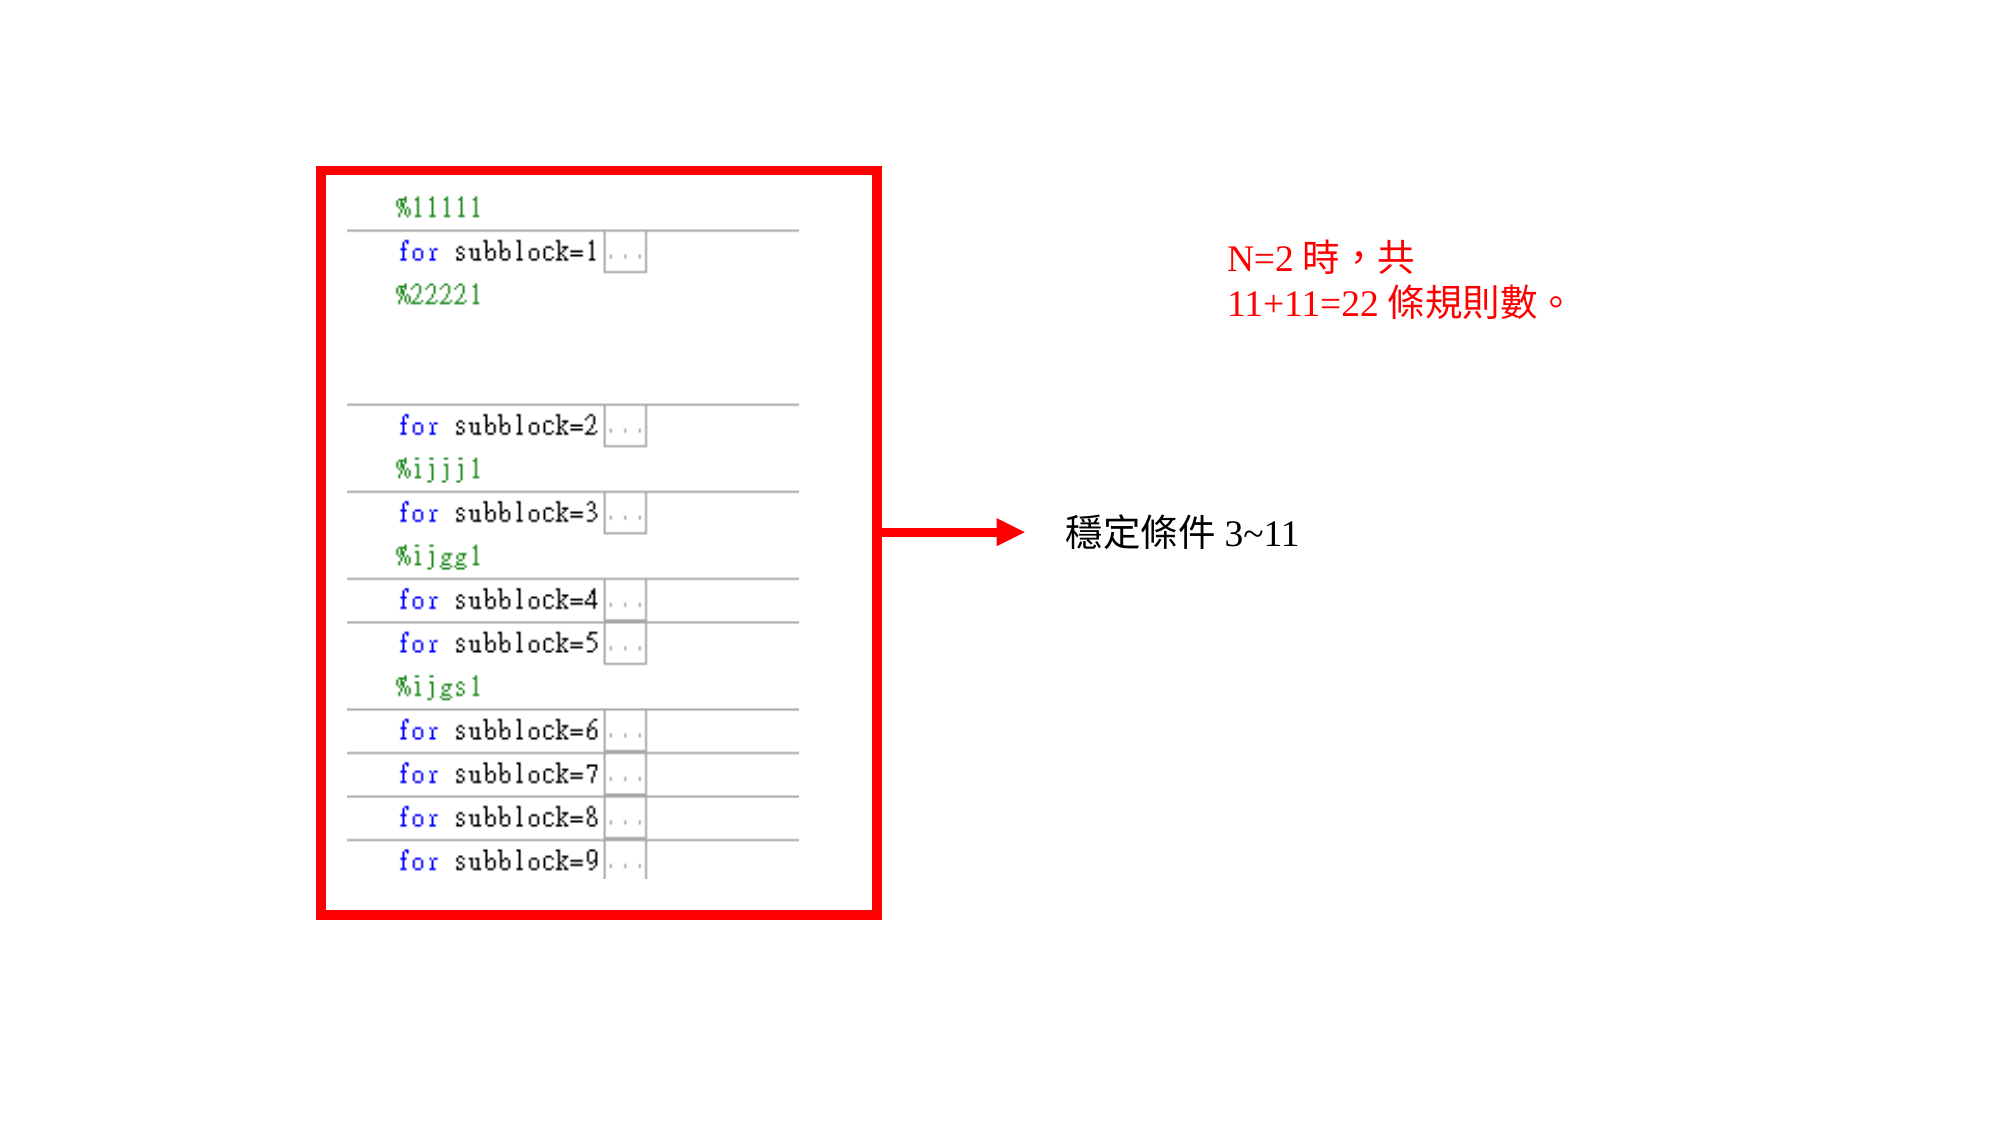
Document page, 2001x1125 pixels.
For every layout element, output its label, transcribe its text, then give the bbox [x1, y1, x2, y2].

text_box 穩定條件3~11 [1050, 501, 1426, 562]
text_box [320, 169, 878, 916]
picture [347, 170, 799, 879]
text_box N=2時，共11+11=22條規則數。 [1212, 226, 1587, 332]
